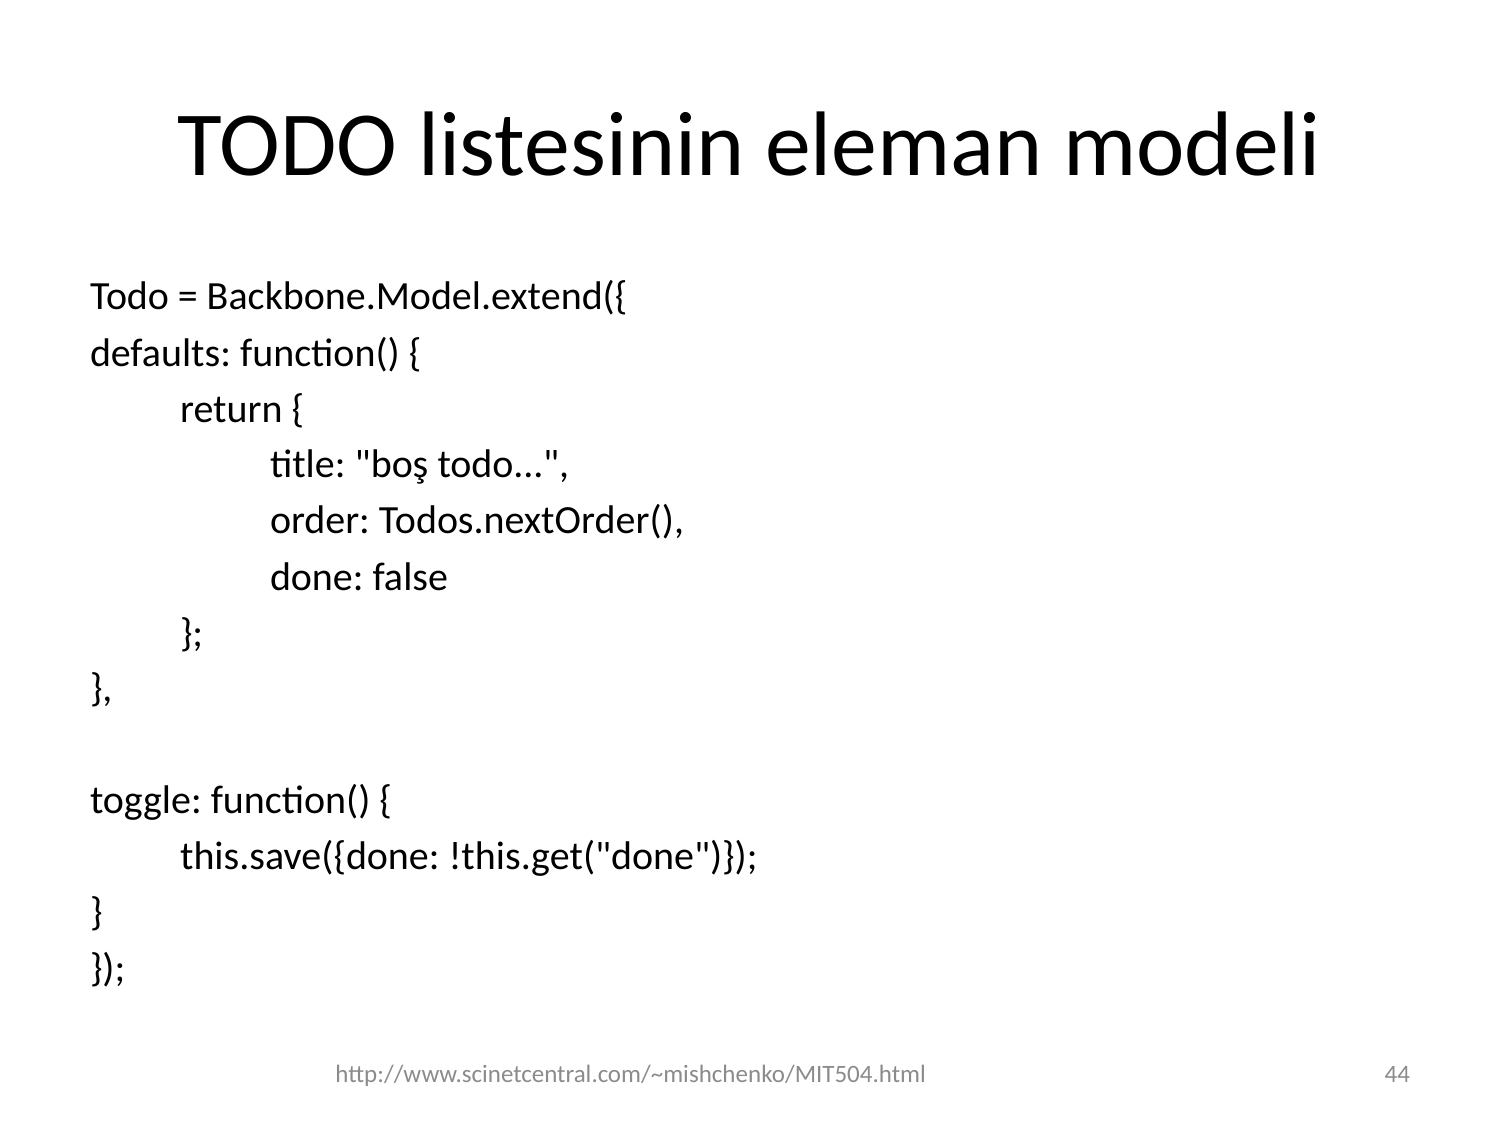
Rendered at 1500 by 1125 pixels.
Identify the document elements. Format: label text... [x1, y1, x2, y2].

title TODO listesinin eleman modeli [75, 45, 1425, 233]
footer http://www.scinetcentral.com/~mishchenko/MIT504.html [275, 1042, 988, 1103]
slide_number 44 [1074, 1042, 1425, 1103]
list Todo = Backbone.Model.extend({ defaults: function() { return { title: "boş todo...", order: Todos.nextOrder(), done: false }; }, toggle: function() { this.save({done: !this.get("done")}); } }); [75, 262, 1425, 1005]
